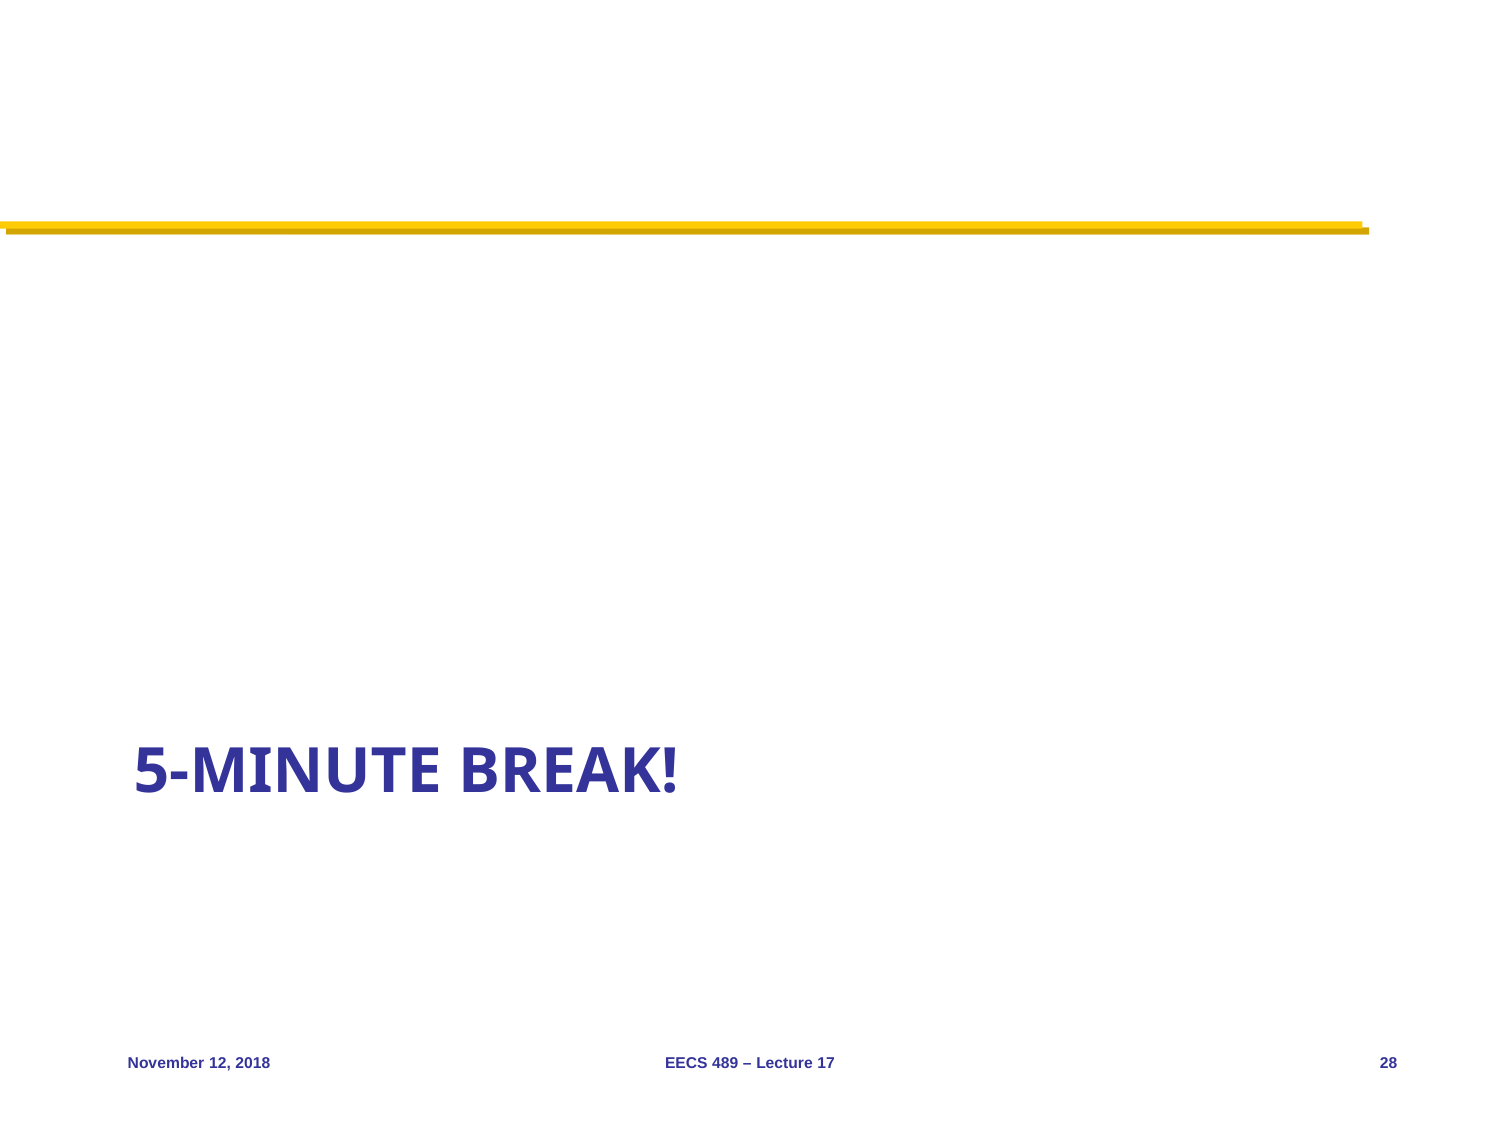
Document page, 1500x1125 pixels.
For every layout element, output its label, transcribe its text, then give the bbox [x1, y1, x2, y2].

title 5-minute break! [118, 722, 1394, 947]
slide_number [112, 1024, 426, 1101]
slide_number 28 [1312, 1024, 1413, 1101]
footer EECS 489 – Lecture 17 [512, 1024, 988, 1101]
